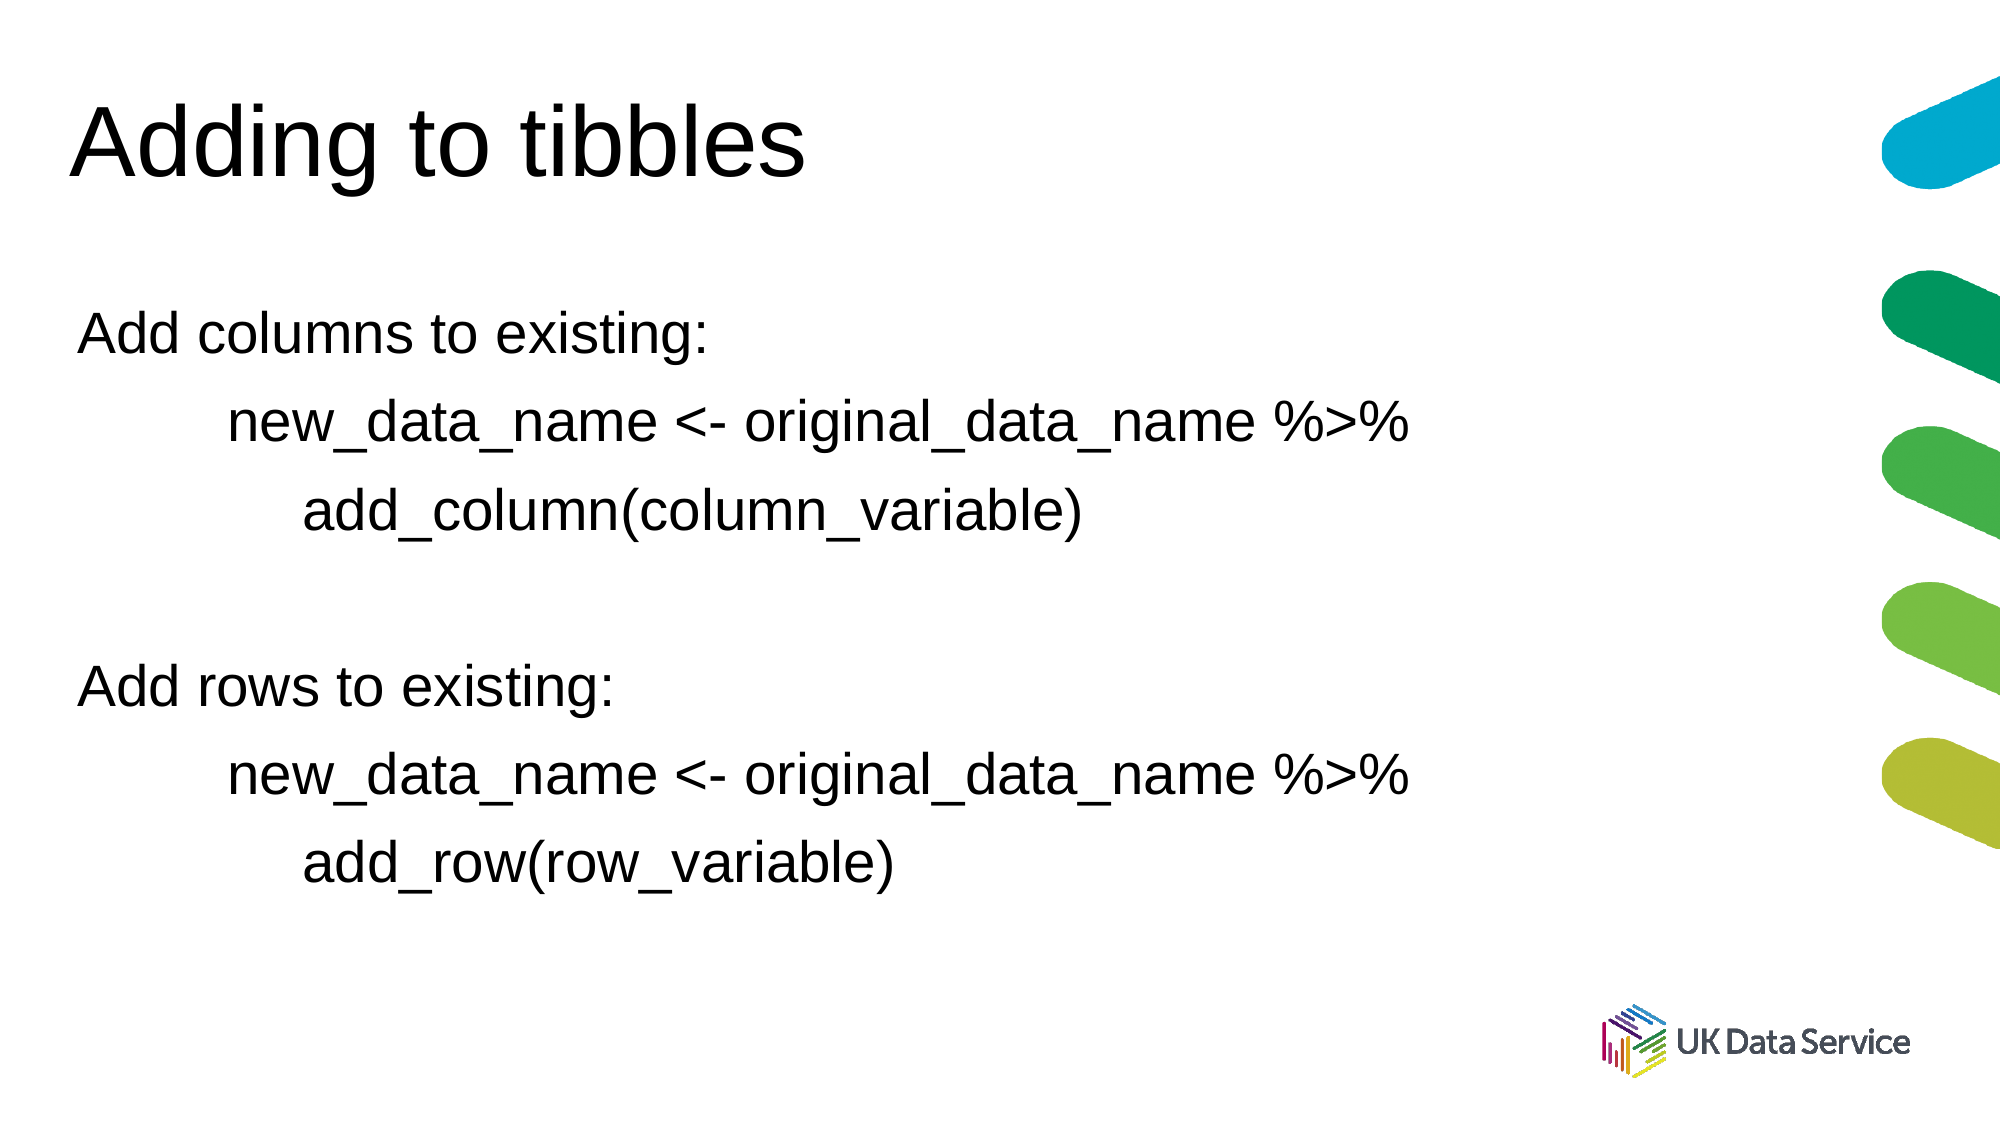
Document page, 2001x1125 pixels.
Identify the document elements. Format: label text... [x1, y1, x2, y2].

picture [1881, 0, 2000, 849]
title Adding to tibbles [55, 42, 1855, 231]
picture [1863, 1004, 1910, 1078]
list Add columns to existing: new_data_name <- original_data_name %>% add_column(column_variable) Add rows to existing: new_data_name <- original_data_name %>% add_row(row_variable) [62, 269, 1863, 1113]
